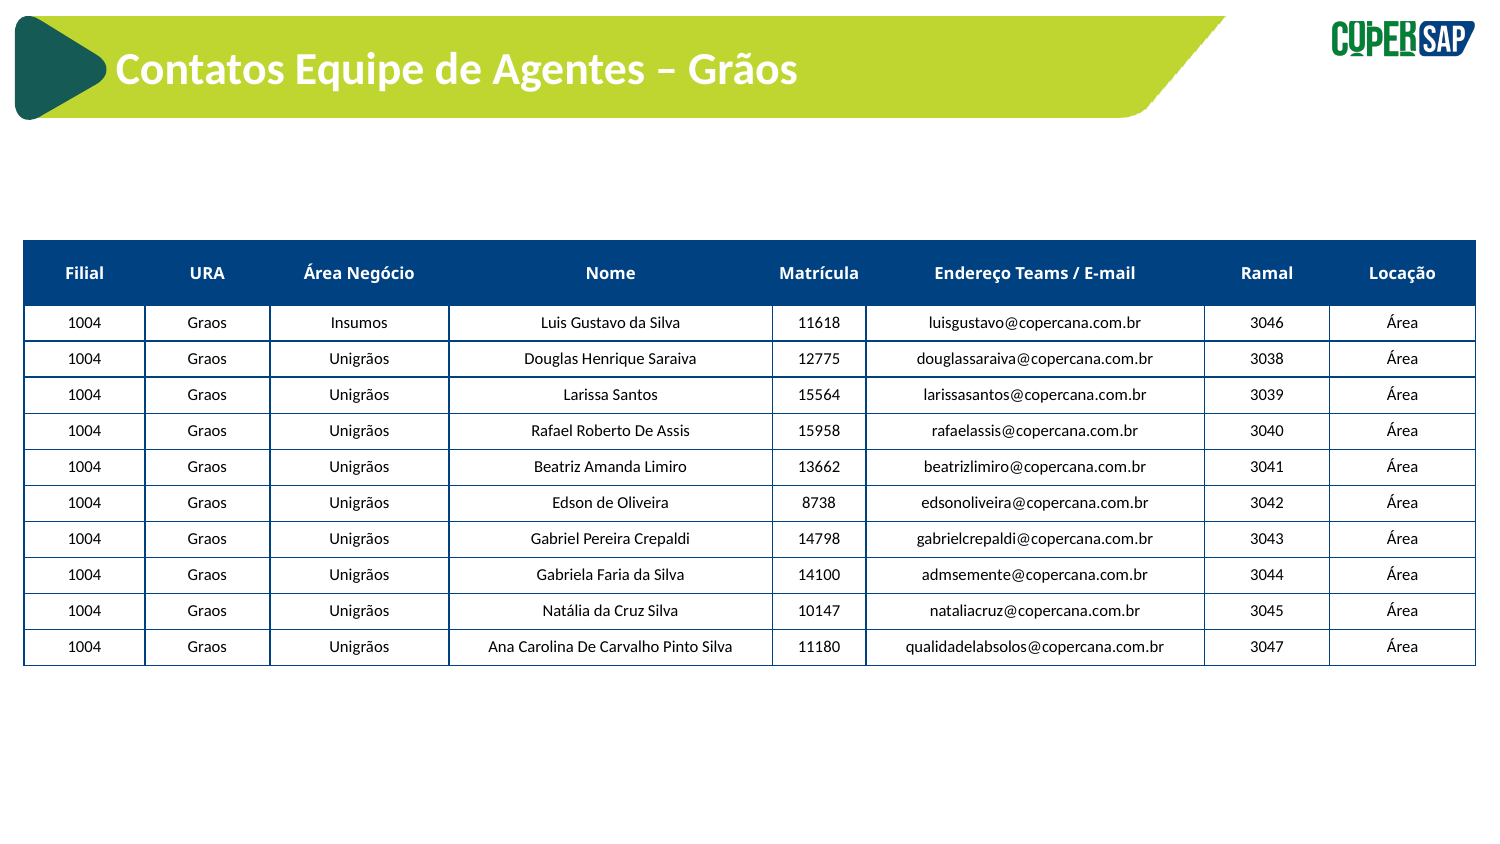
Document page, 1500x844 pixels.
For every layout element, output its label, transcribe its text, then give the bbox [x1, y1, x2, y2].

table_cell Unigrãos [271, 522, 448, 557]
table_header Filial [25, 242, 144, 304]
table_cell 1004 [25, 486, 144, 521]
table_cell Natália da Cruz Silva [450, 594, 772, 629]
table_cell gabrielcrepaldi@copercana.com.br [867, 522, 1204, 557]
table_cell Graos [146, 522, 269, 557]
table_cell beatrizlimiro@copercana.com.br [867, 450, 1204, 485]
table_cell Área [1330, 594, 1475, 629]
table_cell 1004 [25, 594, 144, 629]
picture [1324, 20, 1478, 63]
table_cell Graos [146, 630, 269, 665]
table_cell 13662 [773, 450, 865, 485]
table_cell Área [1330, 486, 1475, 521]
table_cell Unigrãos [271, 378, 448, 413]
table_cell Graos [146, 342, 269, 376]
table_cell Graos [146, 594, 269, 629]
table_cell larissasantos@copercana.com.br [867, 378, 1204, 413]
table_cell 15958 [773, 414, 865, 449]
table_cell 10147 [773, 594, 865, 629]
table_cell 1004 [25, 342, 144, 376]
picture [8, 16, 1226, 118]
table_header Área Negócio [271, 242, 448, 304]
table_cell Edson de Oliveira [450, 486, 772, 521]
table_cell 3045 [1205, 594, 1329, 629]
table_cell admsemente@copercana.com.br [867, 558, 1204, 593]
table_cell 1004 [25, 414, 144, 449]
table_cell Gabriela Faria da Silva [450, 558, 772, 593]
table_cell Graos [146, 414, 269, 449]
table_cell Unigrãos [271, 558, 448, 593]
table_cell 3047 [1205, 630, 1329, 665]
table_cell Área [1330, 342, 1475, 376]
table_cell 14798 [773, 522, 865, 557]
table_cell Luis Gustavo da Silva [450, 306, 772, 340]
table_cell Graos [146, 378, 269, 413]
table_cell Unigrãos [271, 594, 448, 629]
table_header Locação [1330, 242, 1475, 304]
table_cell Unigrãos [271, 486, 448, 521]
table_cell luisgustavo@copercana.com.br [867, 306, 1204, 340]
table_header Endereço Teams / E-mail [867, 242, 1204, 304]
table_cell 1004 [25, 450, 144, 485]
table_cell Larissa Santos [450, 378, 772, 413]
table_cell edsonoliveira@copercana.com.br [867, 486, 1204, 521]
table_cell Unigrãos [271, 414, 448, 449]
table_header Nome [450, 242, 772, 304]
table_cell Unigrãos [271, 342, 448, 376]
table_cell 3040 [1205, 414, 1329, 449]
table_cell 1004 [25, 522, 144, 557]
table_cell Unigrãos [271, 450, 448, 485]
table_cell 1004 [25, 630, 144, 665]
table_cell 3041 [1205, 450, 1329, 485]
table_cell Graos [146, 450, 269, 485]
table_cell 12775 [773, 342, 865, 376]
table_cell 3039 [1205, 378, 1329, 413]
table_cell 14100 [773, 558, 865, 593]
table_cell 1004 [25, 306, 144, 340]
table_cell Beatriz Amanda Limiro [450, 450, 772, 485]
table_header Matrícula [773, 242, 865, 304]
table_cell rafaelassis@copercana.com.br [867, 414, 1204, 449]
table_cell Insumos [271, 306, 448, 340]
table_cell 3046 [1205, 306, 1329, 340]
table_cell Área [1330, 414, 1475, 449]
table_header Ramal [1205, 242, 1329, 304]
table_cell qualidadelabsolos@copercana.com.br [867, 630, 1204, 665]
table_cell Área [1330, 450, 1475, 485]
table_header URA [146, 242, 269, 304]
table_cell 3038 [1205, 342, 1329, 376]
table_cell 8738 [773, 486, 865, 521]
table_cell Área [1330, 306, 1475, 340]
table_cell Graos [146, 486, 269, 521]
table_cell Douglas Henrique Saraiva [450, 342, 772, 376]
table_cell 3042 [1205, 486, 1329, 521]
table_cell Gabriel Pereira Crepaldi [450, 522, 772, 557]
table_cell 11618 [773, 306, 865, 340]
table_cell 1004 [25, 558, 144, 593]
table_cell Graos [146, 558, 269, 593]
table_cell 15564 [773, 378, 865, 413]
table_cell 1004 [25, 378, 144, 413]
table_cell Área [1330, 558, 1475, 593]
table_cell nataliacruz@copercana.com.br [867, 594, 1204, 629]
table_cell 3044 [1205, 558, 1329, 593]
table_cell 3043 [1205, 522, 1329, 557]
table_cell 11180 [773, 630, 865, 665]
table_cell Área [1330, 378, 1475, 413]
table_cell Ana Carolina De Carvalho Pinto Silva [450, 630, 772, 665]
table_cell Área [1330, 522, 1475, 557]
table_cell douglassaraiva@copercana.com.br [867, 342, 1204, 376]
table_cell Graos [146, 306, 269, 340]
table_cell Área [1330, 630, 1475, 665]
table_cell Unigrãos [271, 630, 448, 665]
table_cell Rafael Roberto De Assis [450, 414, 772, 449]
